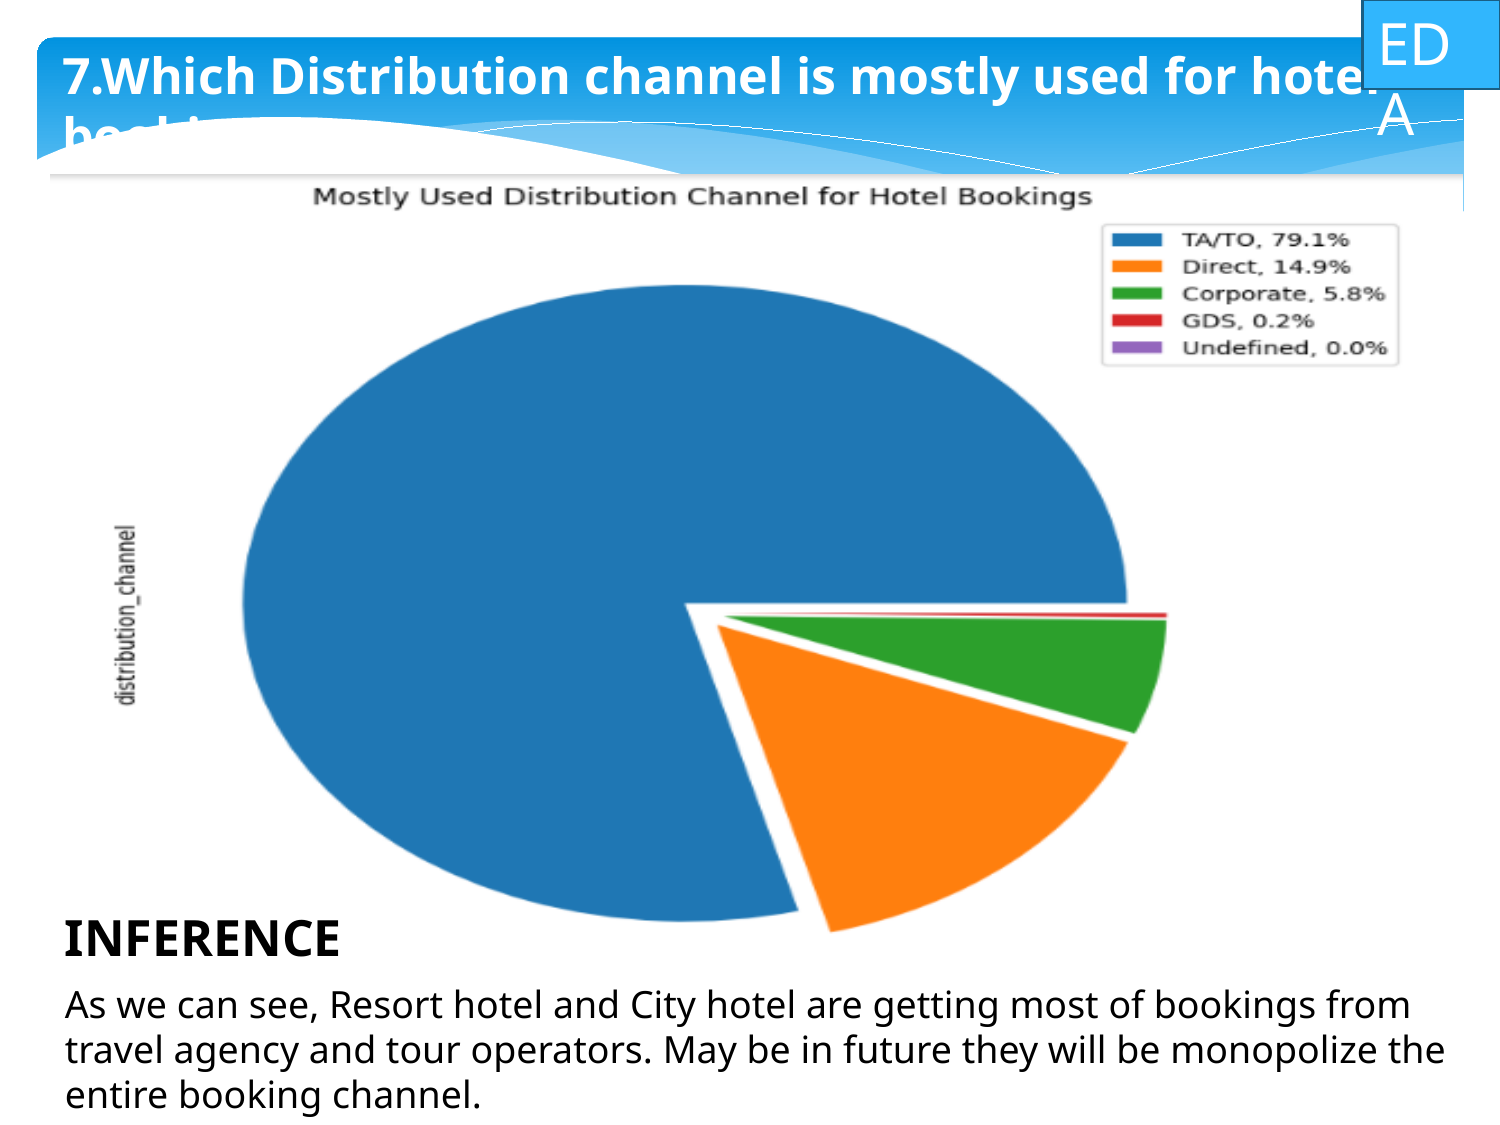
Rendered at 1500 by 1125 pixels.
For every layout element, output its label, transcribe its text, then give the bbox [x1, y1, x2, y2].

text_box 7.Which Distribution channel is mostly used for hotel bookings? [47, 37, 1475, 173]
picture [49, 174, 1463, 974]
text_box EDA [1362, 0, 1500, 155]
text_box As we can see, Resort hotel and City hotel are getting most of bookings from travel agency and tour operators. May be in future they will be monopolize the entire booking channel. [49, 973, 1475, 1124]
